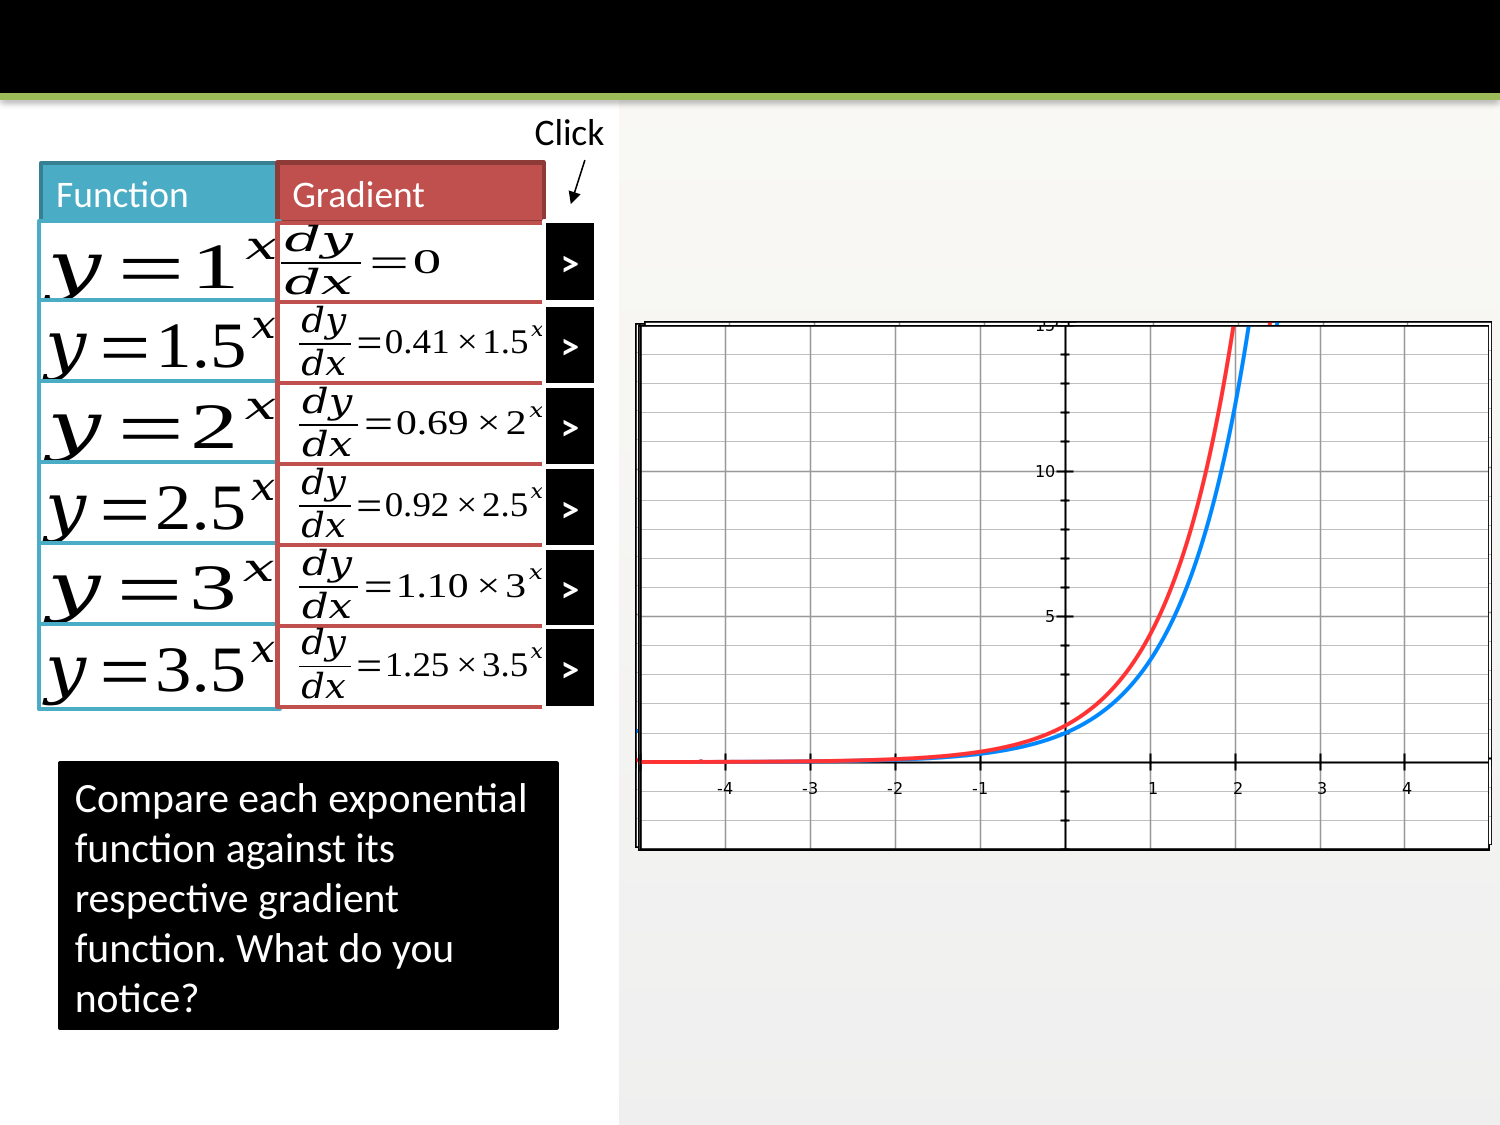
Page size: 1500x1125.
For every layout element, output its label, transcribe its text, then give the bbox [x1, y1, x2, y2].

text_box > [542, 625, 598, 710]
text_box > [542, 219, 598, 302]
text_box Function [39, 161, 275, 219]
text_box [275, 300, 542, 381]
text_box Gradient [275, 160, 546, 221]
text_box > [542, 383, 598, 465]
text_box [275, 381, 542, 462]
text_box [275, 221, 542, 300]
picture [635, 321, 1493, 851]
text_box Compare each exponential function against its respective gradient function. What do you notice? [58, 761, 559, 1030]
text_box [275, 624, 542, 709]
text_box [570, 160, 586, 205]
text_box [275, 462, 542, 543]
text_box > [542, 465, 598, 546]
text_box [0, 0, 1500, 99]
text_box > [542, 302, 598, 383]
text_box Click [519, 107, 650, 161]
text_box [275, 543, 542, 624]
text_box > [542, 546, 598, 625]
